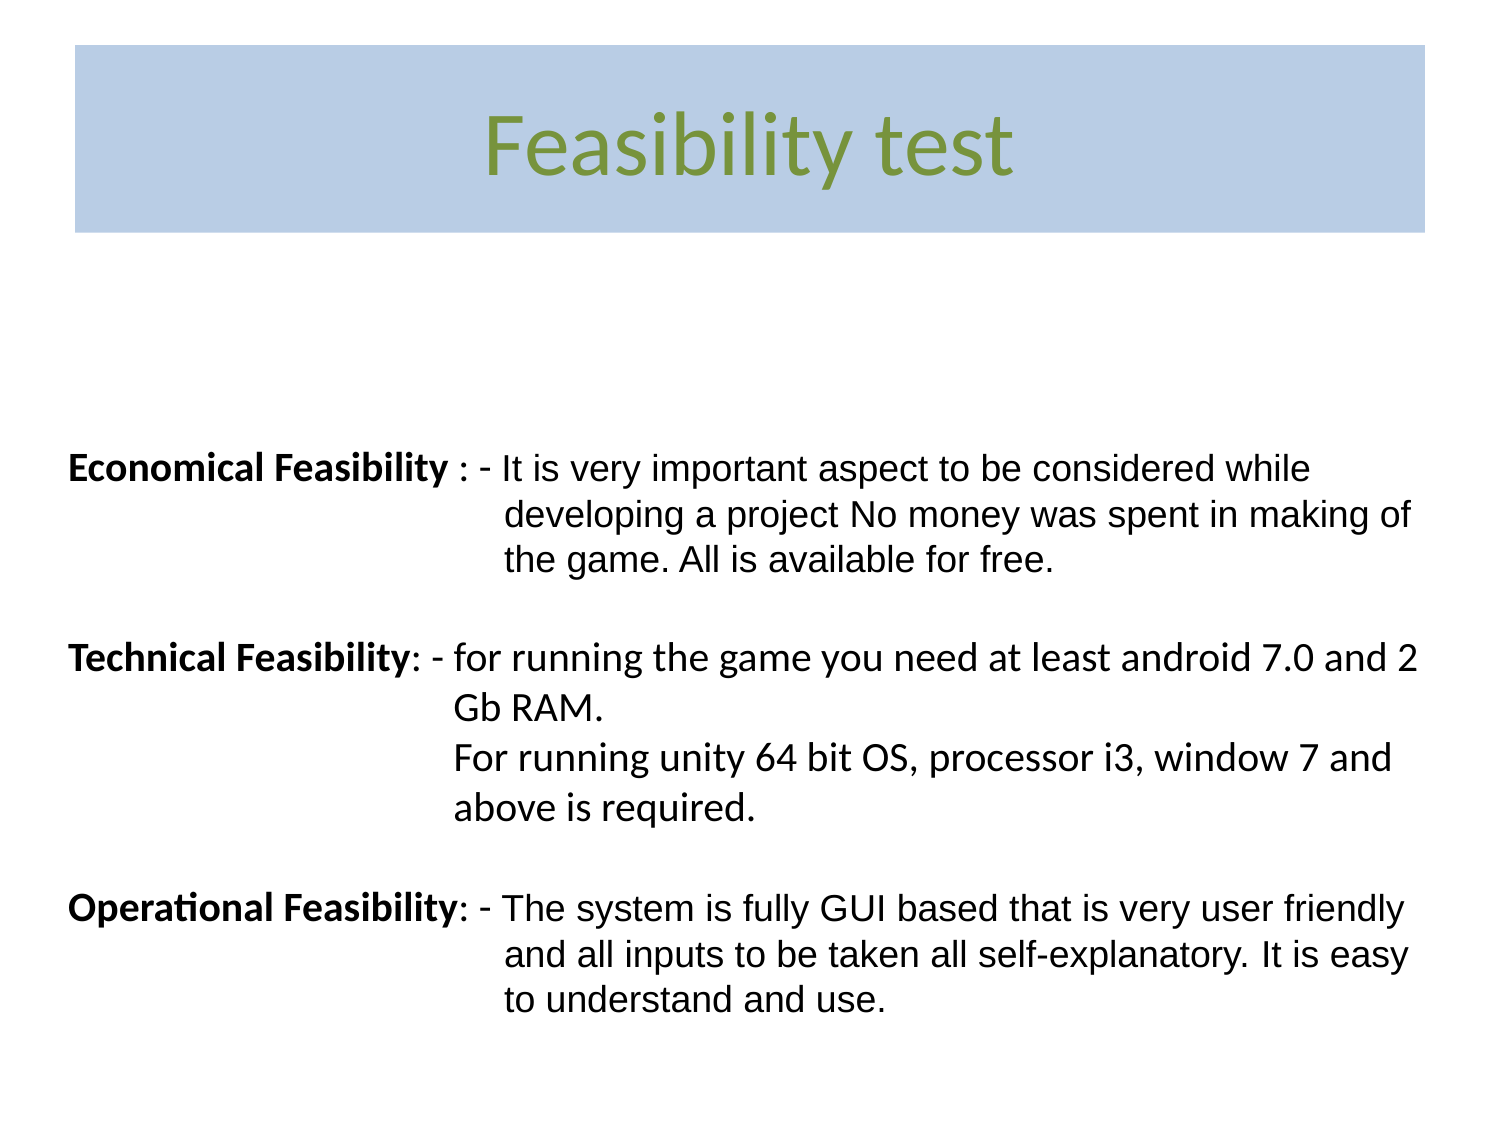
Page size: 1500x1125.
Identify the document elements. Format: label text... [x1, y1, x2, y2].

text_box Economical Feasibility : - It is very important aspect to be considered while developing a project No money was spent in making of the game. All is available for free. Technical Feasibility: - for running the game you need at least android 7.0 and 2 Gb RAM. For running unity 64 bit OS, processor i3, window 7 and above is required. Operational Feasibility: - The system is fully GUI based that is very user friendly and all inputs to be taken all self-explanatory. It is easy to understand and use. [53, 432, 1447, 1078]
title Feasibility test [75, 45, 1425, 233]
